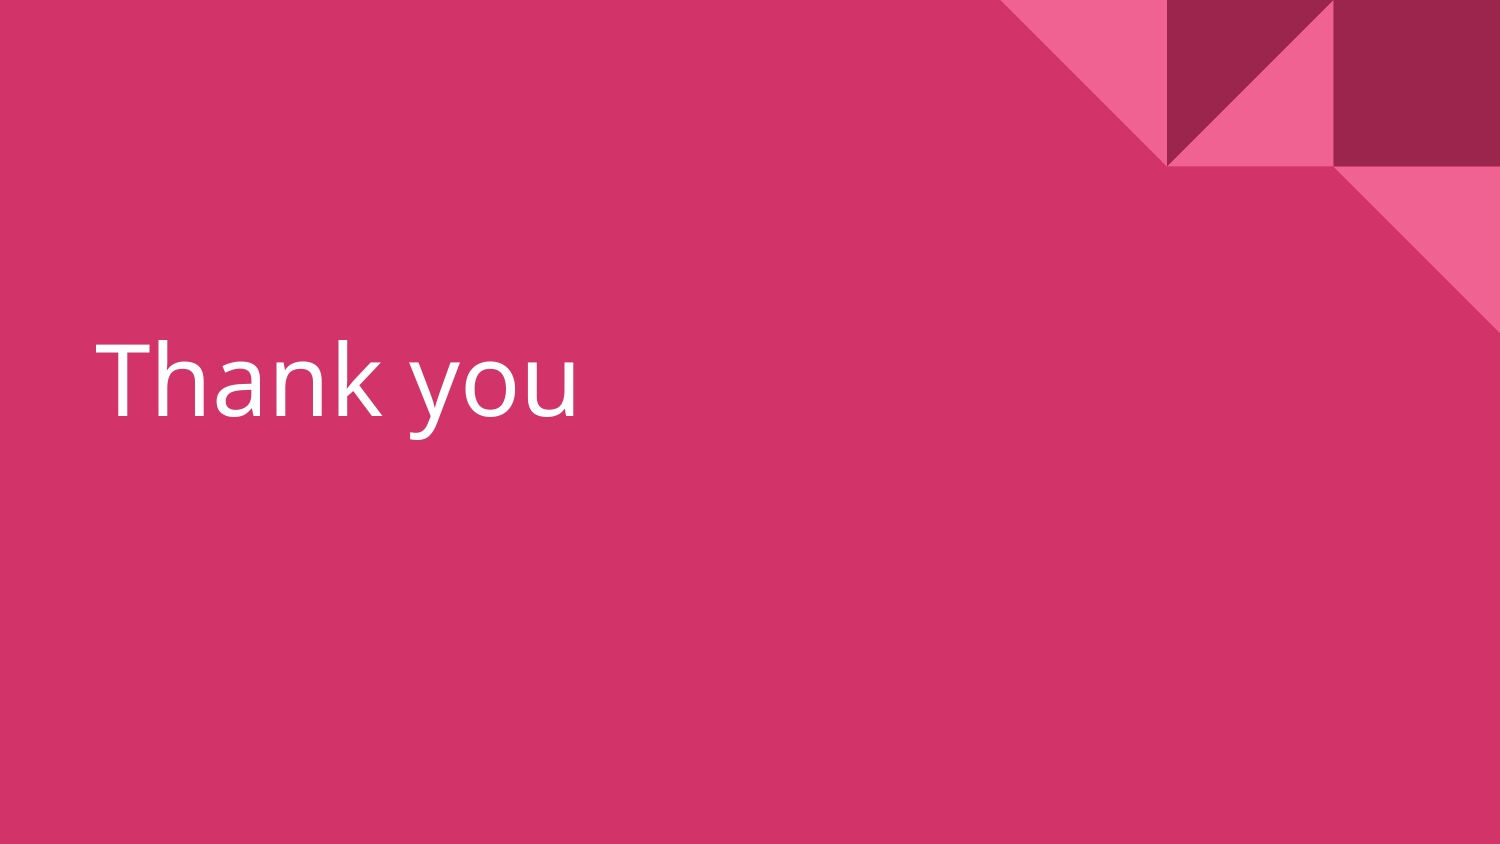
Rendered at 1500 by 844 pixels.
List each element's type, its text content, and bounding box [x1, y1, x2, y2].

title Thank you [80, 40, 1003, 712]
